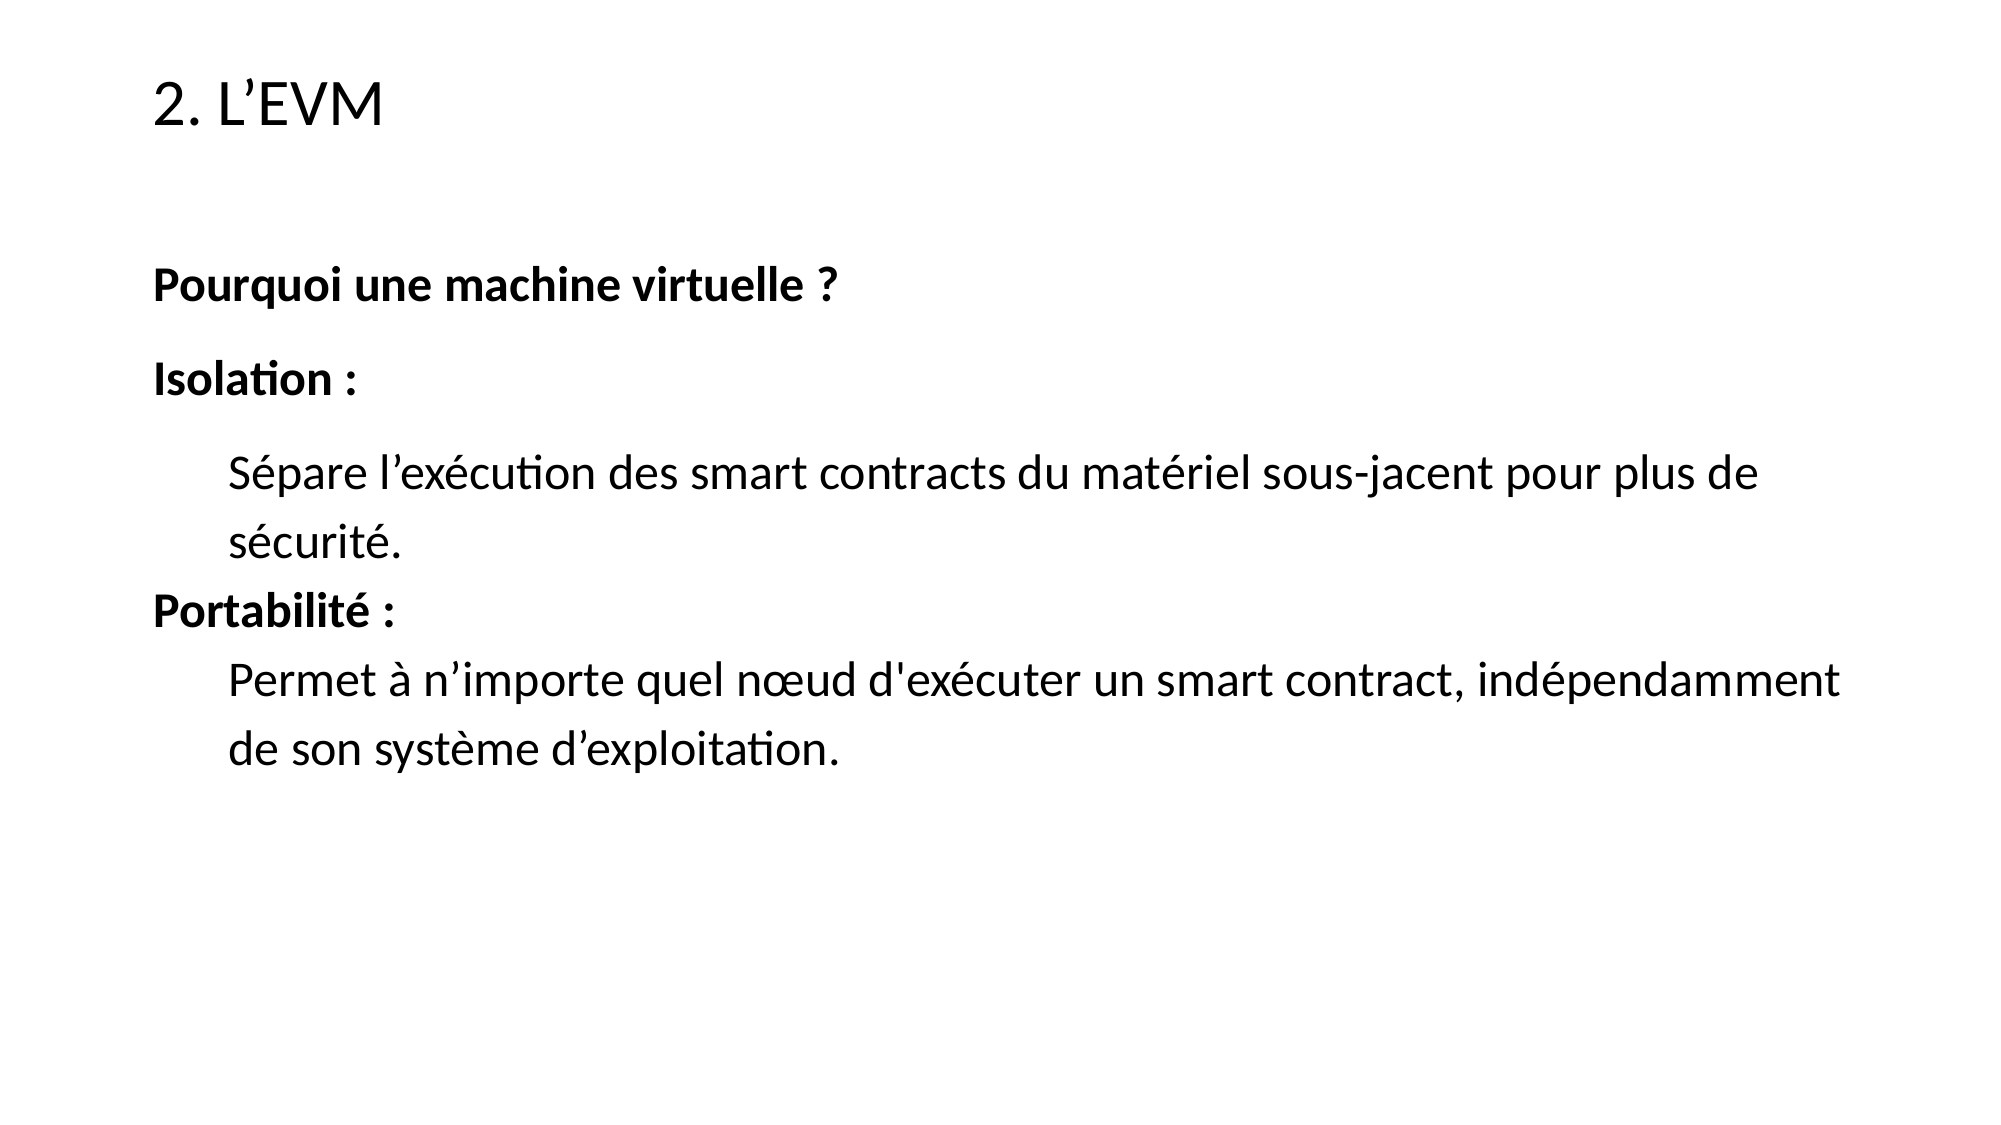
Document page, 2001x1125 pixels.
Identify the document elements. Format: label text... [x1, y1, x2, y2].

text_box 2. L’EVM [137, 59, 1863, 155]
text_box Pourquoi une machine virtuelle ? Isolation : Sépare l’exécution des smart contracts du matériel sous-jacent pour plus de sécurité. Portabilité : Permet à n’importe quel nœud d'exécuter un smart contract, indépendamment de son système d’exploitation. [138, 234, 1866, 877]
